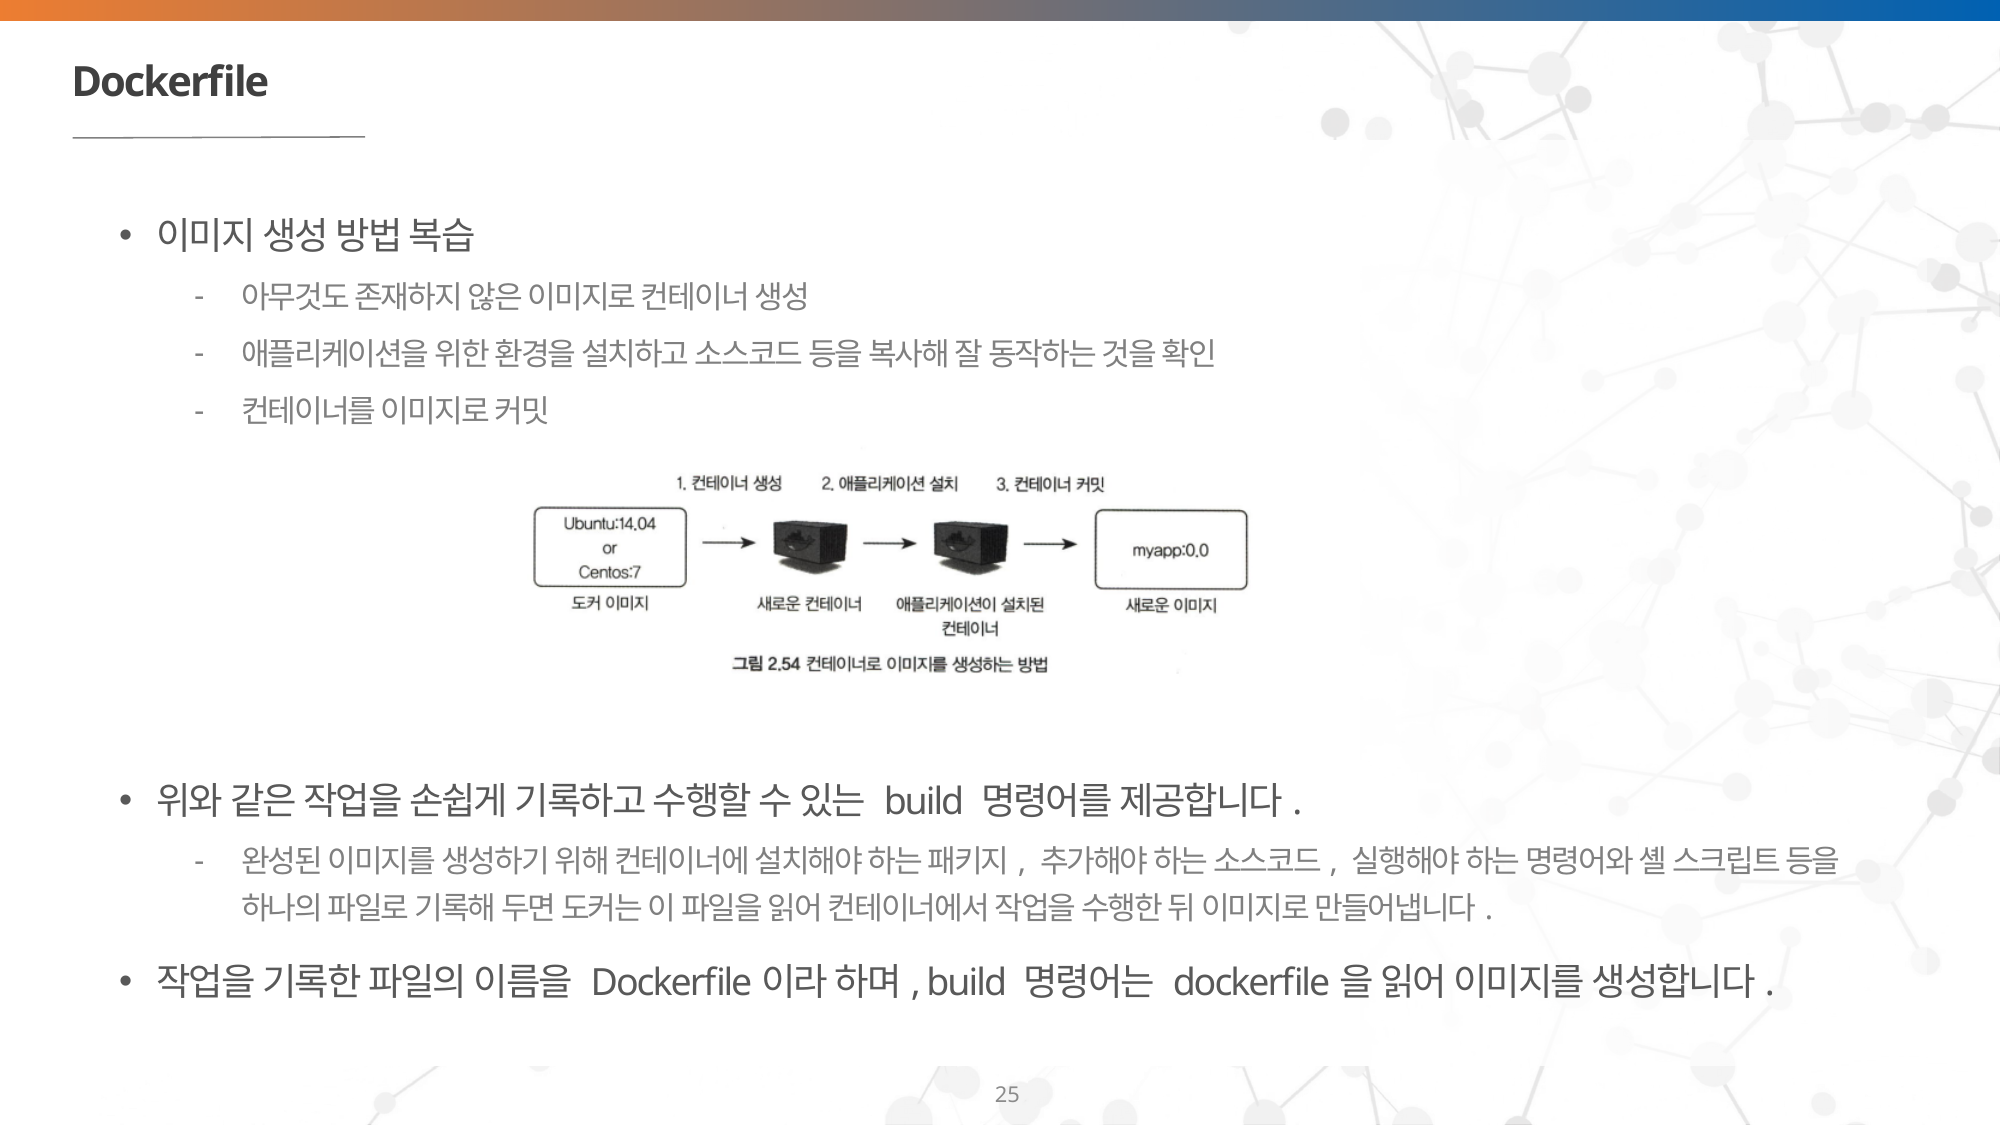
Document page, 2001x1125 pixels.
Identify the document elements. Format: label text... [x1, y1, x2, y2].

title Dockerfile [56, 49, 1162, 117]
picture [519, 438, 1306, 687]
list 이미지 생성 방법 복습 아무것도 존재하지 않은 이미지로 컨테이너 생성 애플리케이션을 위한 환경을 설치하고 소스코드 등을 복사해 잘 동작하는 것을 확인 컨테이너를 이미지로 커밋 위와 같은 작업을 손쉽게 기록하고 수행할 수 있는 build 명령어를 제공합니다. 완성된 이미지를 생성하기 위해 컨테이너에 설치해야 하는 패키지, 추가해야 하는 소스코드, 실행해야 하는 명령어와 셸 스크립트 등을 하나의 파일로 기록해 두면 도커는 이 파일을 읽어 컨테이너에서 작업을 수행한 뒤 이미지로 만들어냅니다. 작업을 기록한 파일의 이름을 Dockerfile이라 하며, build 명령어는 dockerfile을 읽어 이미지를 생성합니다. [104, 193, 1911, 1035]
slide_number 25 [782, 1065, 1233, 1125]
